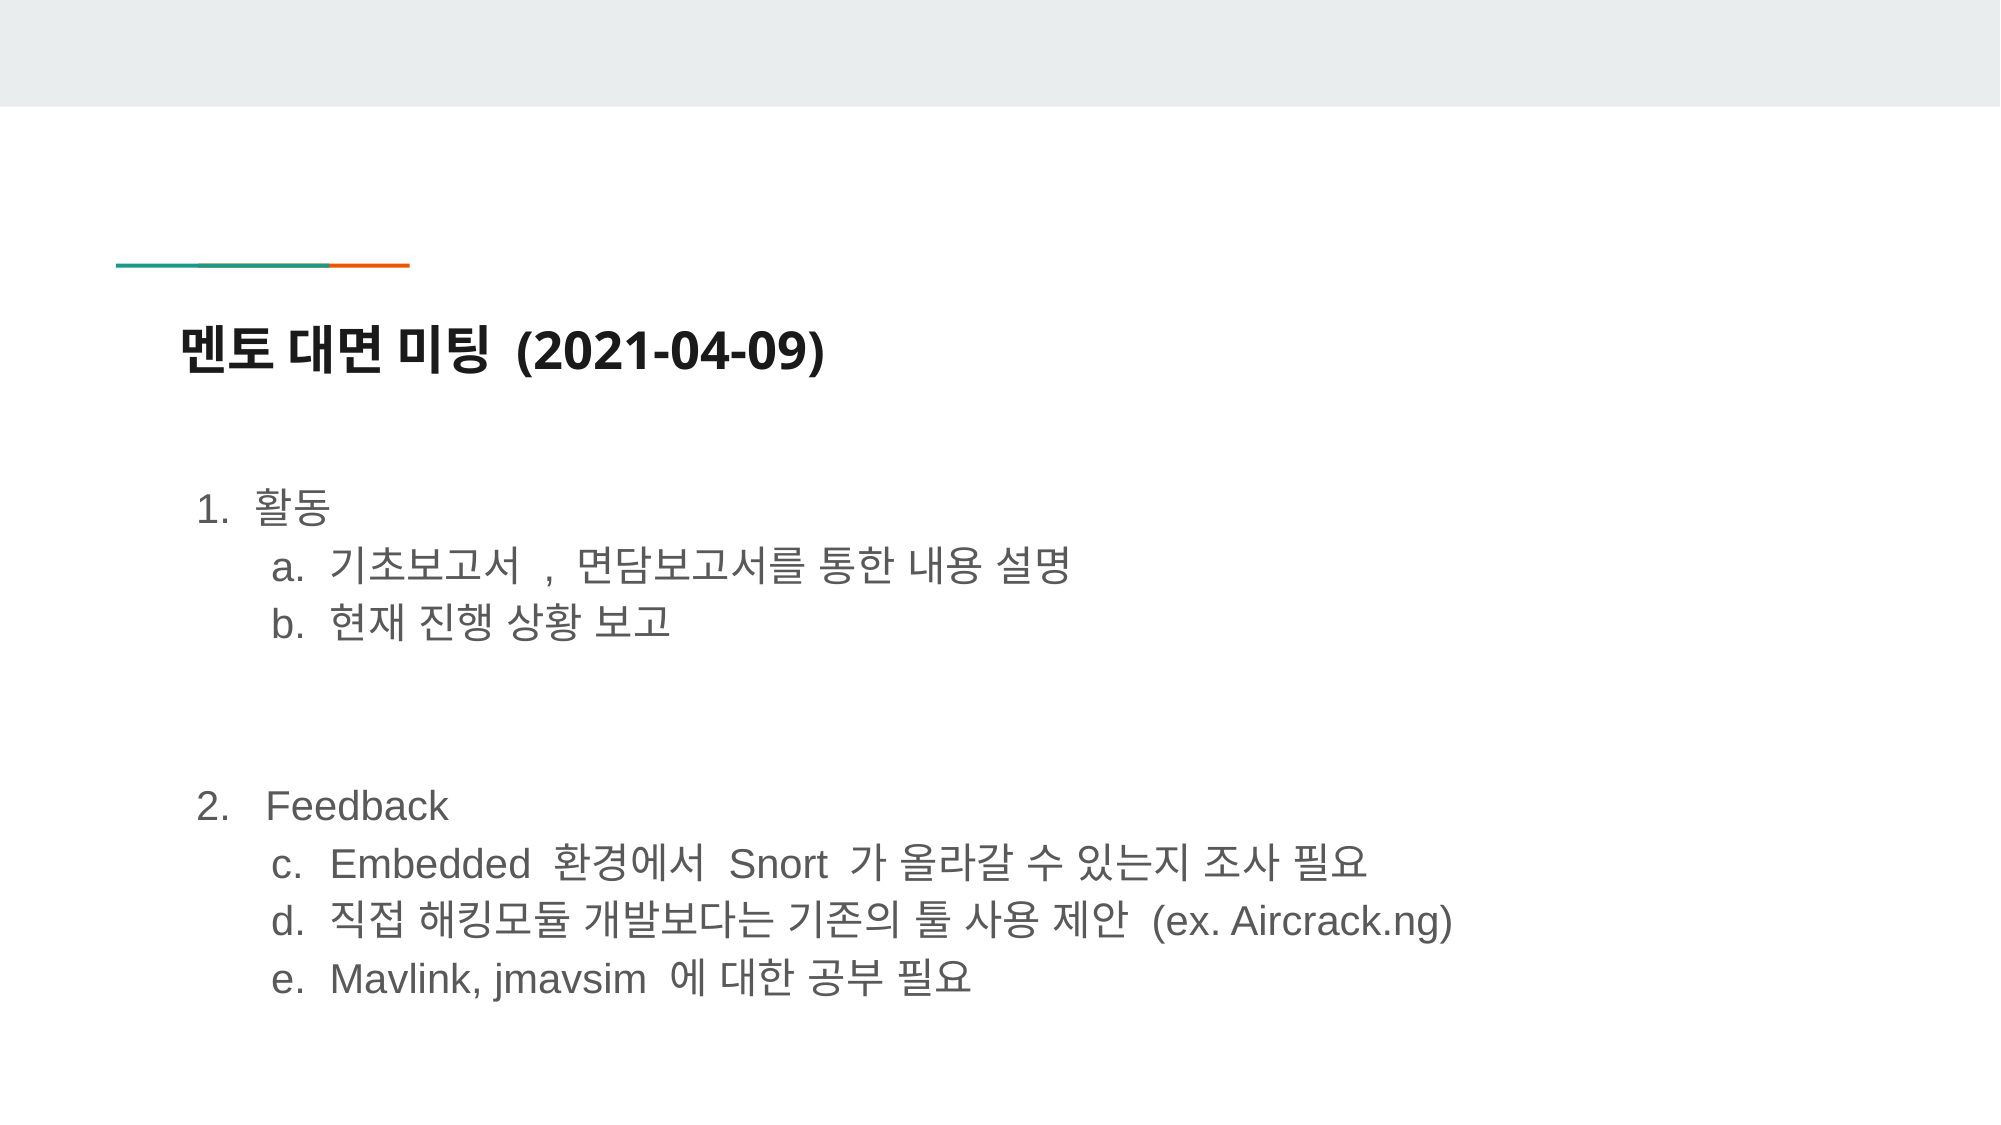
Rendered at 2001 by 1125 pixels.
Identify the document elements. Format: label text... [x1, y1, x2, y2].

list 활동 기초보고서 , 면담보고서를 통한 내용 설명 현재 진행 상황 보고 2. Feedback Embedded 환경에서 Snort 가 올라갈 수 있는지 조사 필요 직접 해킹모듈 개발보다는 기존의 툴 사용 제안 (ex. Aircrack.ng) Mavlink, jmavsim 에 대한 공부 필요 [159, 454, 1842, 1029]
title 멘토 대면 미팅 (2021-04-09) [159, 288, 1842, 406]
